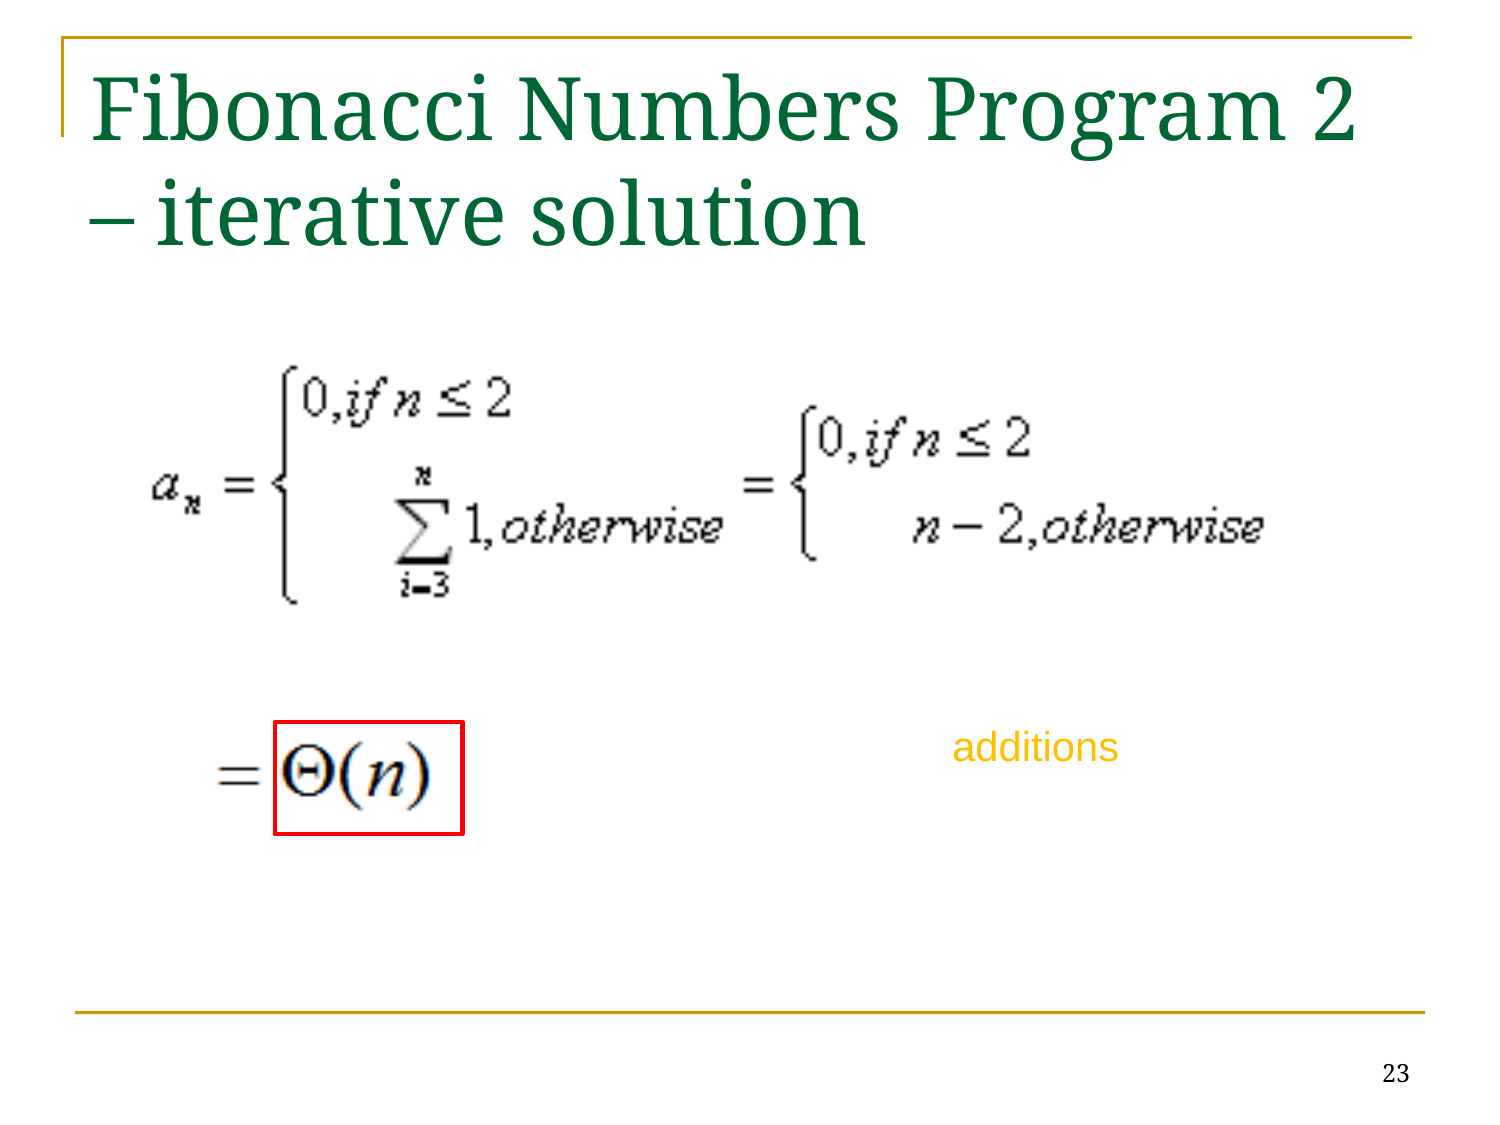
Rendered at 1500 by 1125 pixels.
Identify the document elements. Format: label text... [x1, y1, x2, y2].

title Fibonacci Numbers Program 2 – iterative solution [75, 45, 1425, 233]
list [212, 674, 476, 901]
slide_number 23 [1074, 1023, 1426, 1100]
text_box additions [937, 712, 1413, 778]
picture [74, 327, 1326, 644]
